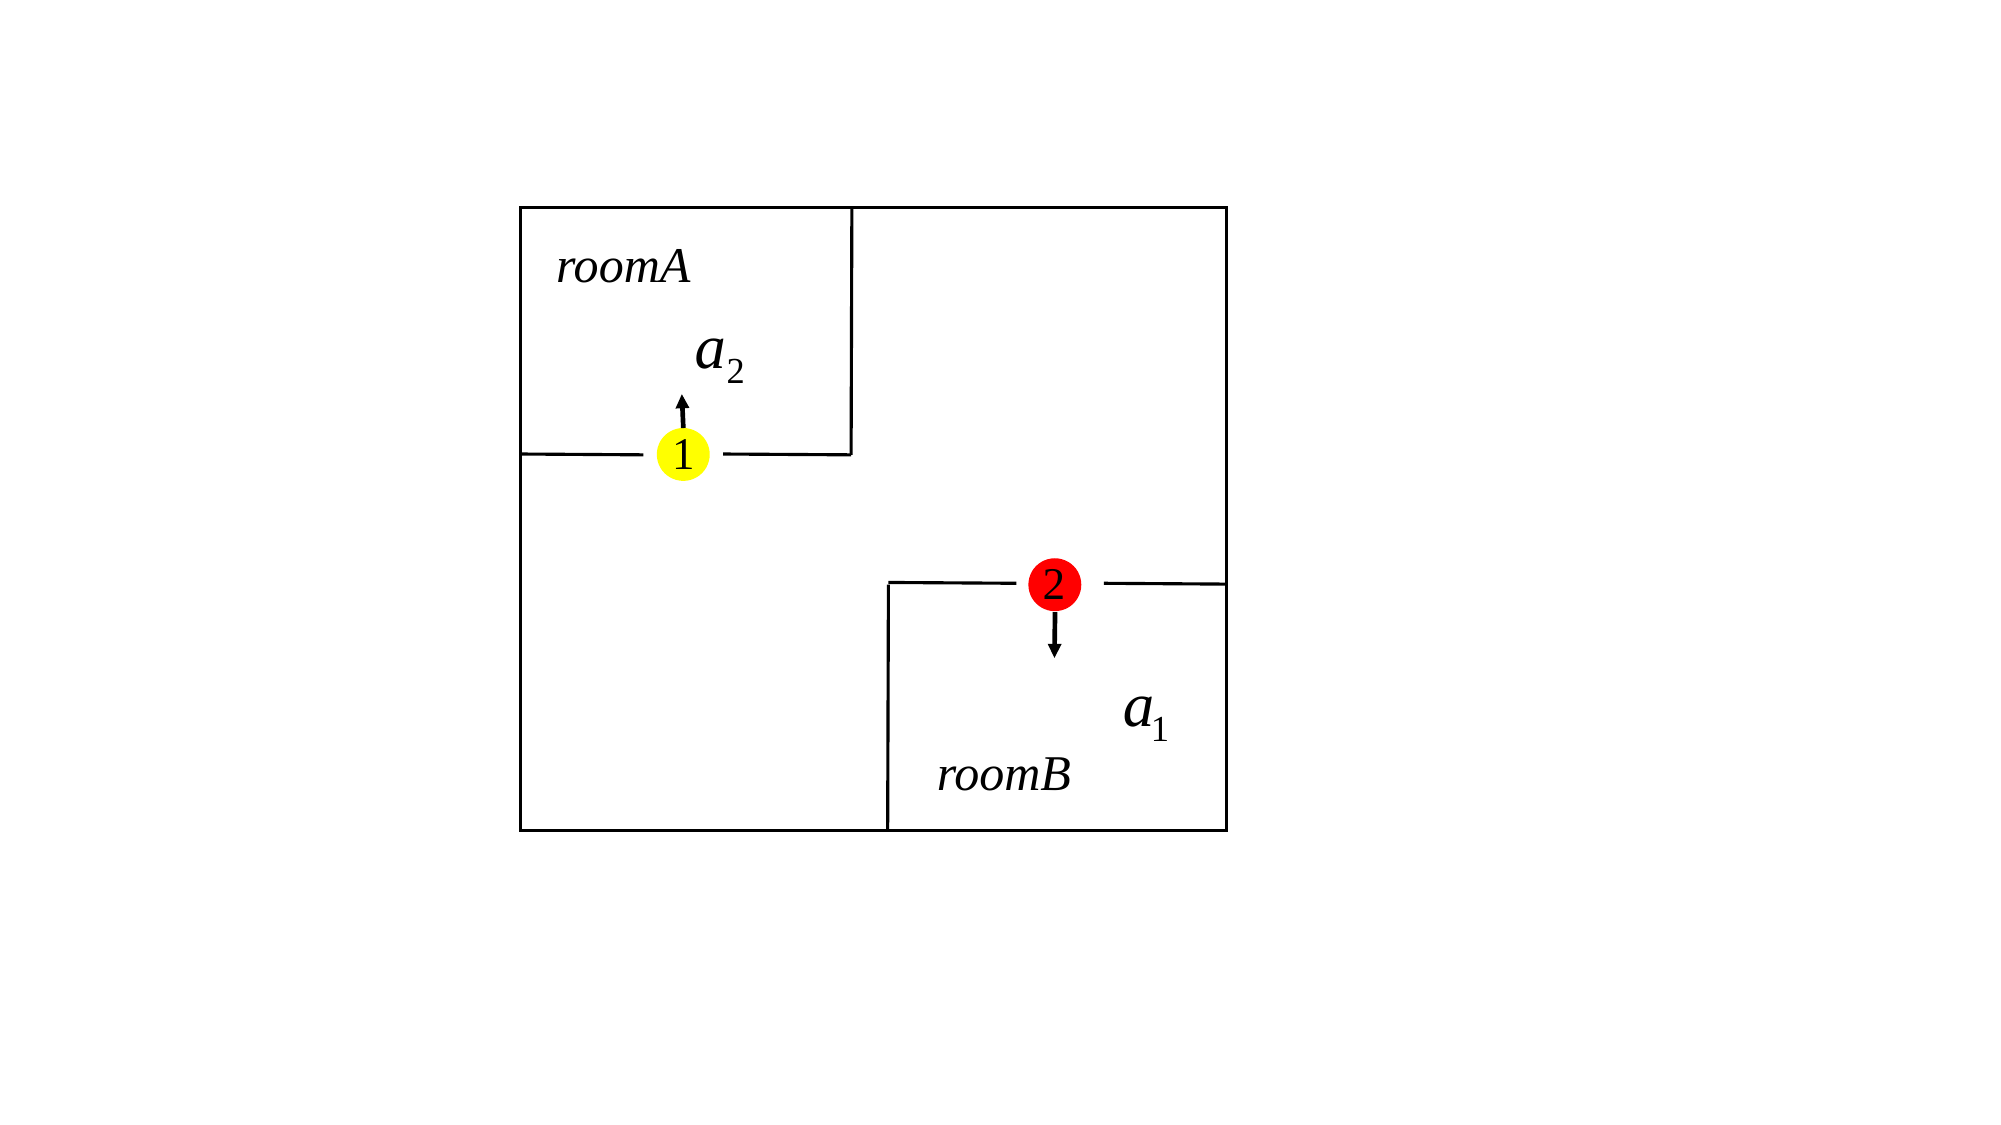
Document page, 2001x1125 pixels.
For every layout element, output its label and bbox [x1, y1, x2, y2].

text_box [520, 207, 1227, 831]
